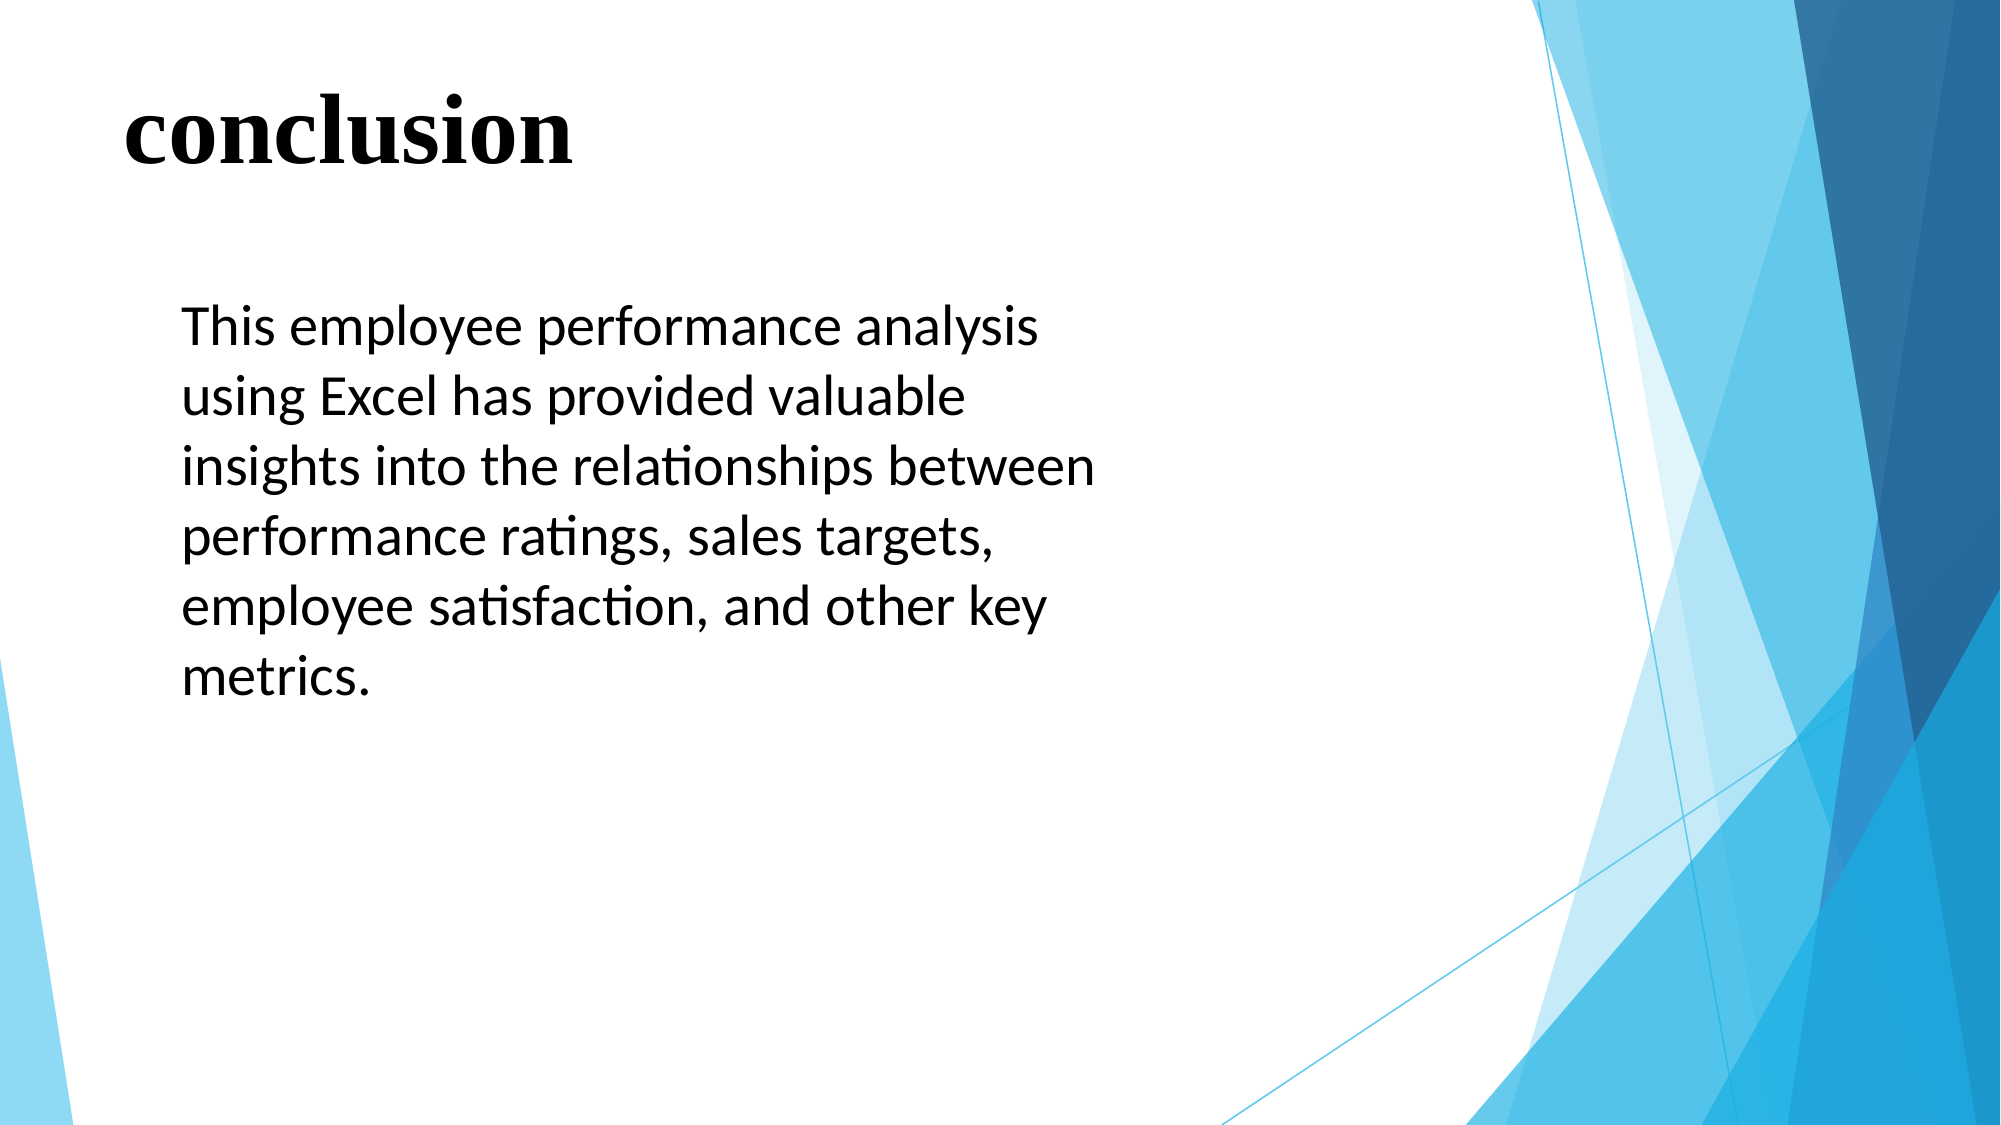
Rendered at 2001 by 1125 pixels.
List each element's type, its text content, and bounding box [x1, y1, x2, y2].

title conclusion [123, 63, 1877, 182]
text_box This employee performance analysis using Excel has provided valuable insights into the relationships between performance ratings, sales targets, employee satisfaction, and other key metrics. [166, 279, 1163, 715]
